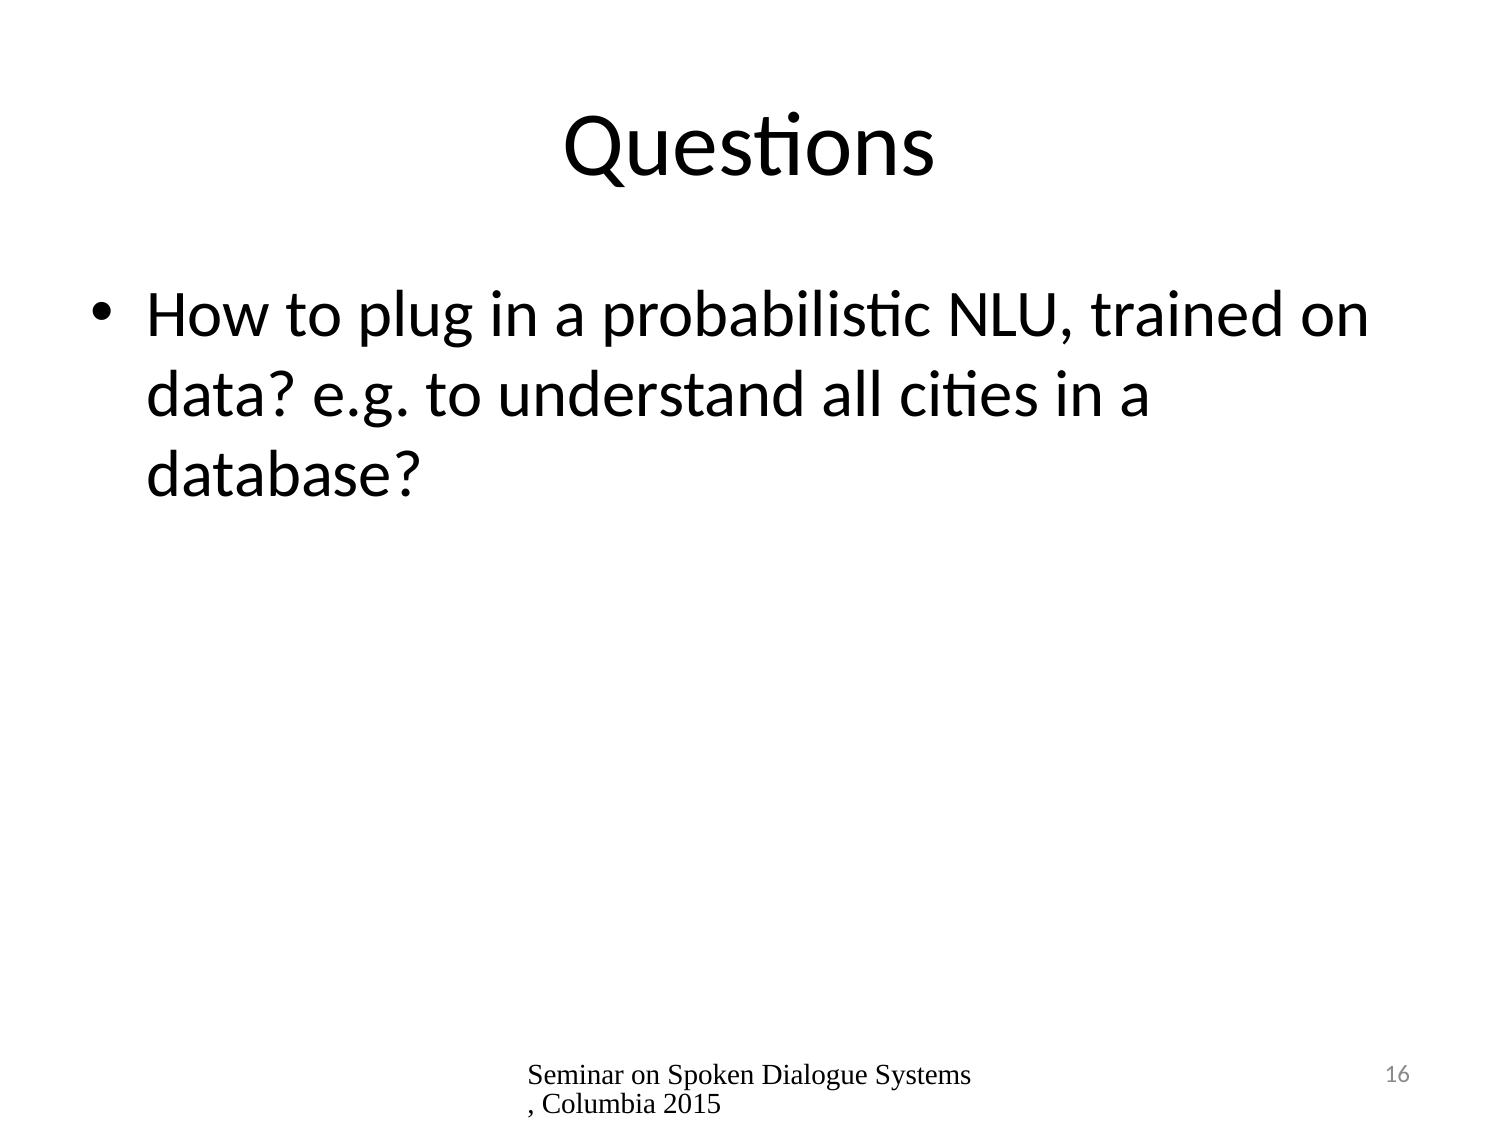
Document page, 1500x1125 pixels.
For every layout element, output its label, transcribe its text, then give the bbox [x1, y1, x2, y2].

list How to plug in a probabilistic NLU, trained on data? e.g. to understand all cities in a database? [75, 262, 1425, 1005]
footer Seminar on Spoken Dialogue Systems, Columbia 2015 [512, 1042, 988, 1103]
slide_number 16 [1074, 1042, 1425, 1103]
title Questions [75, 45, 1425, 233]
